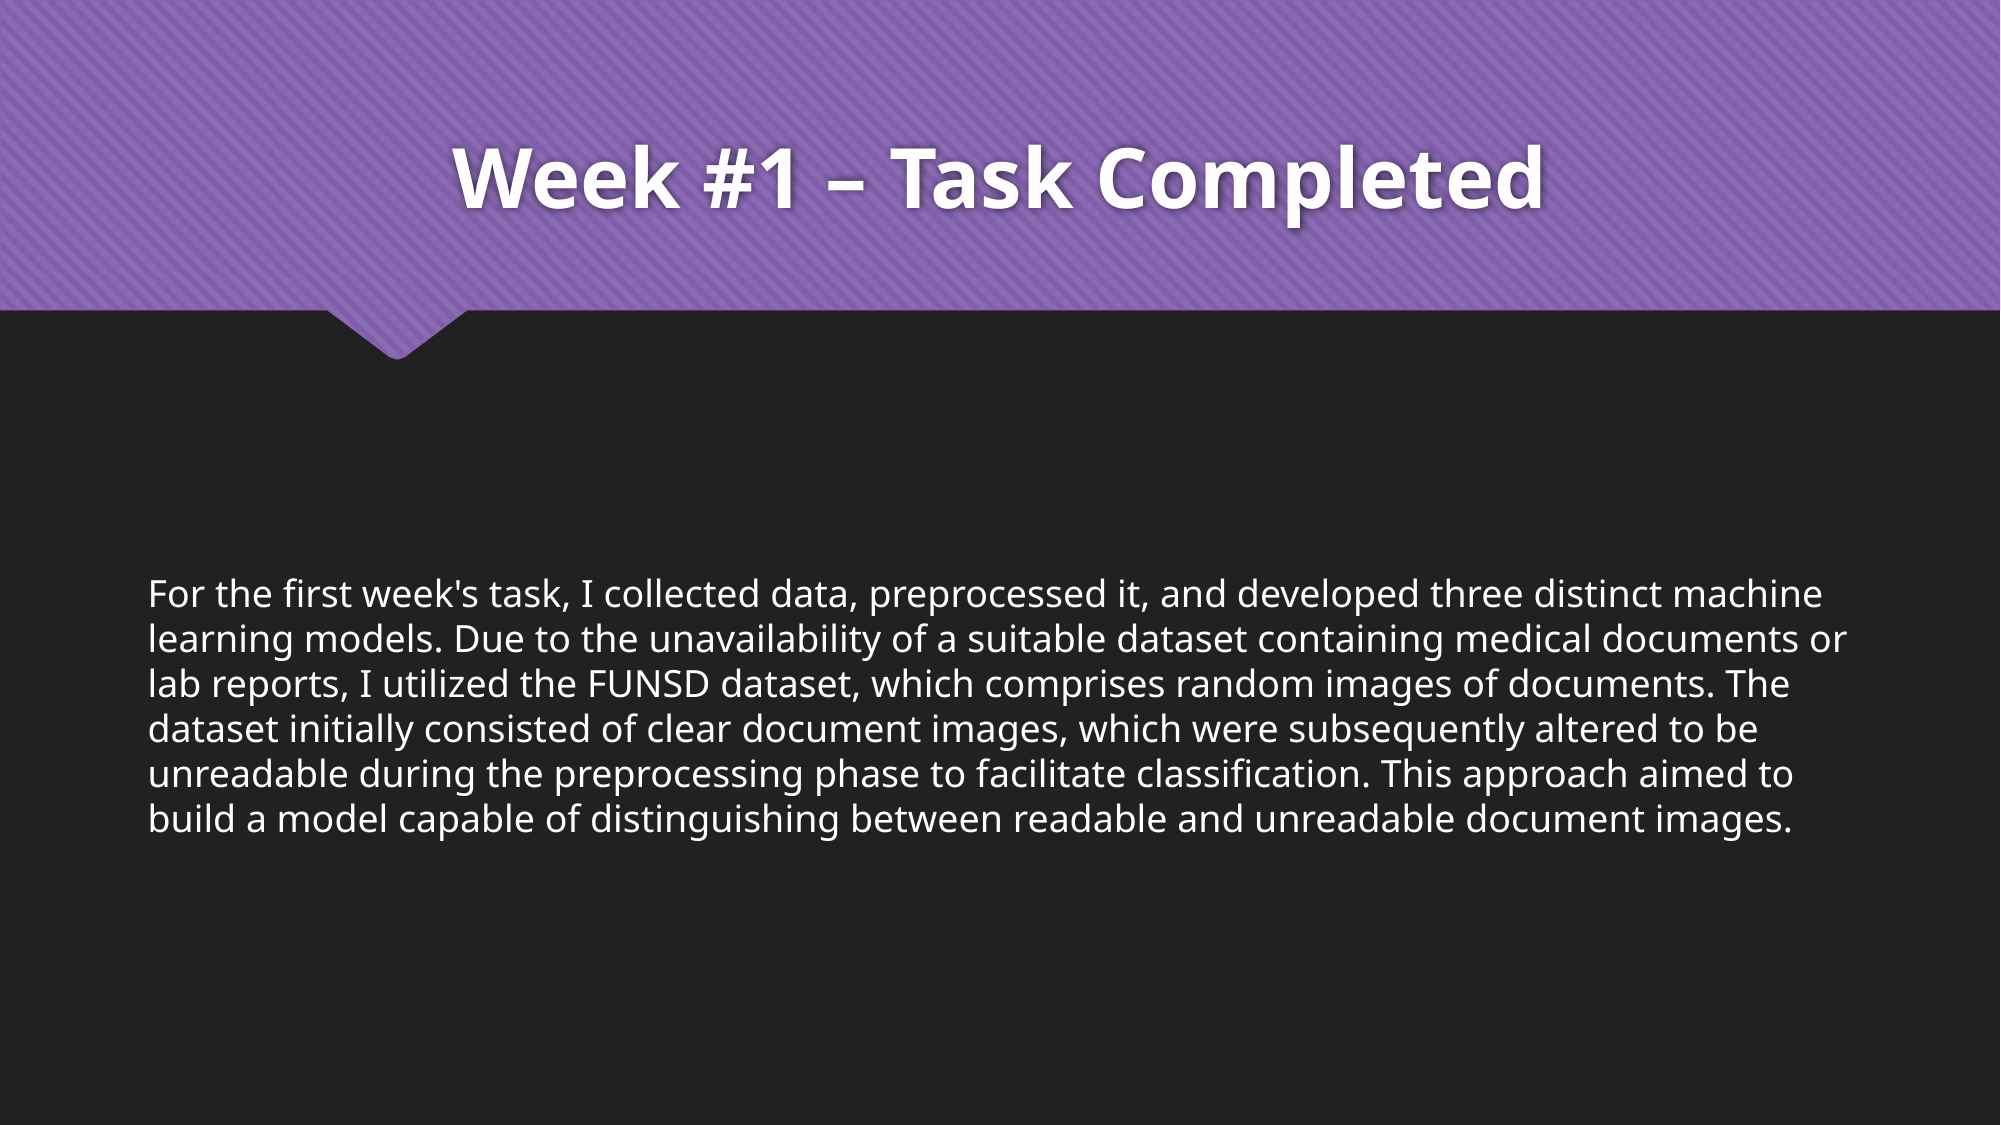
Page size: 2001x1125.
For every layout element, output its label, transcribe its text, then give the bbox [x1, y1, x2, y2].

title Week #1 – Task Completed [132, 73, 1868, 233]
text_box For the first week's task, I collected data, preprocessed it, and developed three distinct machine learning models. Due to the unavailability of a suitable dataset containing medical documents or lab reports, I utilized the FUNSD dataset, which comprises random images of documents. The dataset initially consisted of clear document images, which were subsequently altered to be unreadable during the preprocessing phase to facilitate classification. This approach aimed to build a model capable of distinguishing between readable and unreadable document images. [132, 562, 1868, 848]
